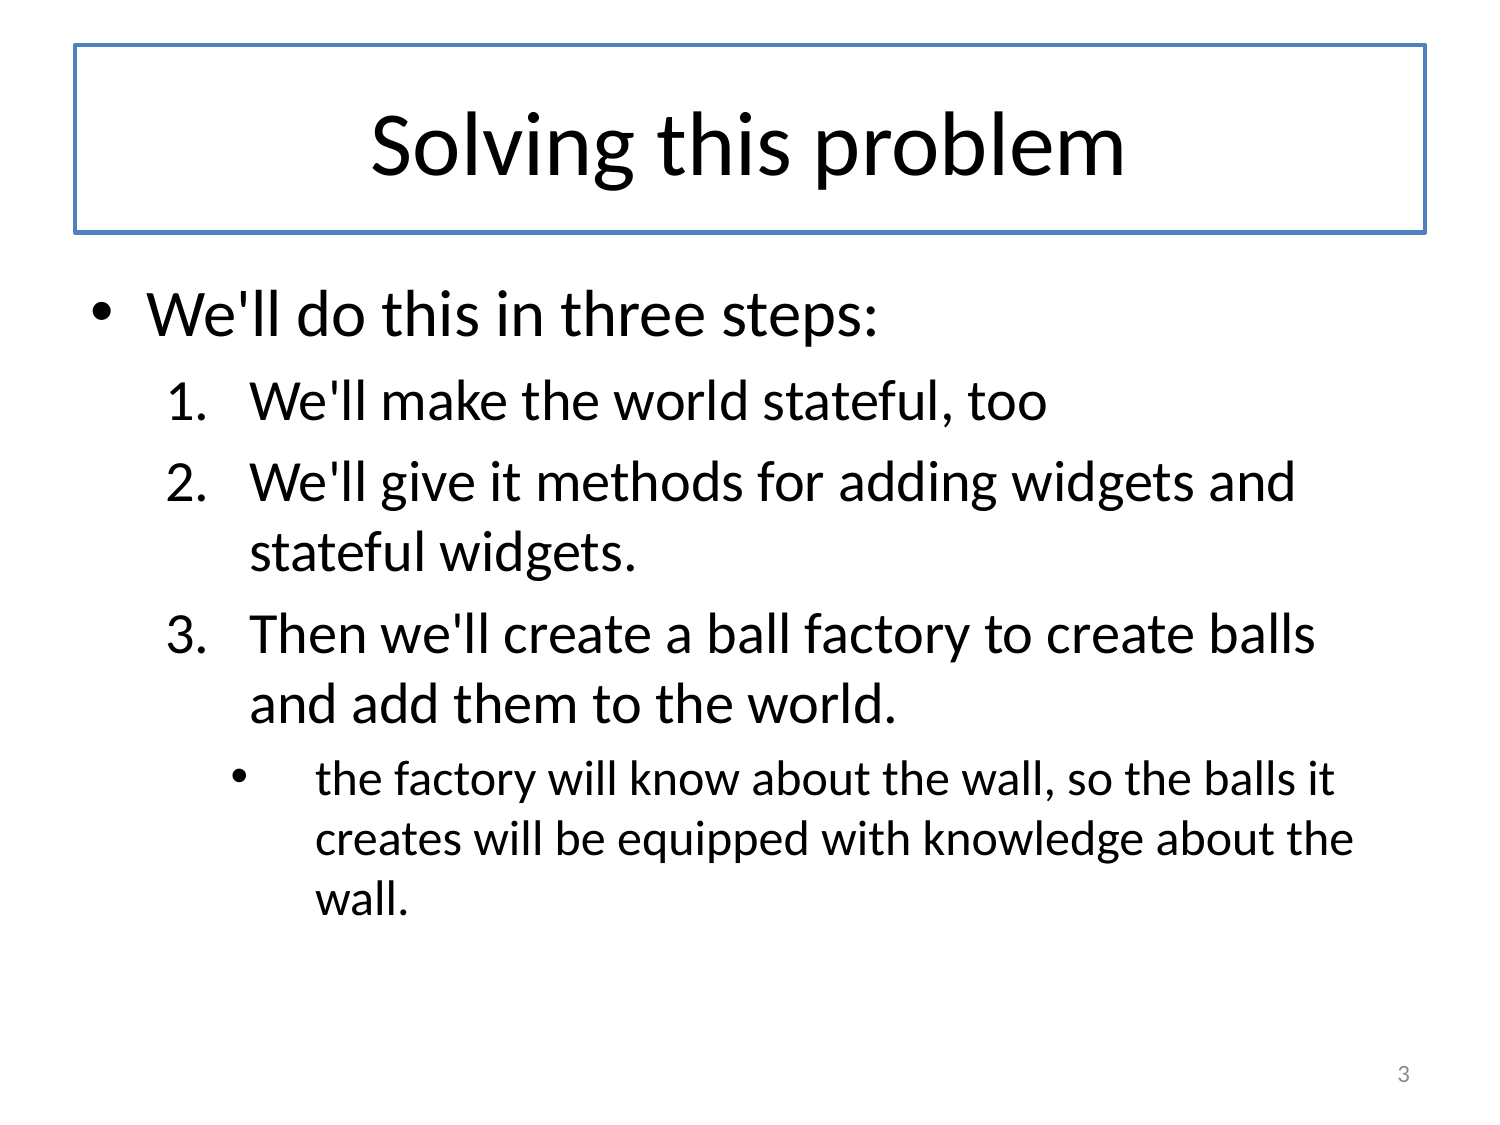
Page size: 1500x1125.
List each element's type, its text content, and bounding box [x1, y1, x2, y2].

title Solving this problem [73, 43, 1427, 235]
slide_number 3 [1074, 1042, 1425, 1103]
list We'll do this in three steps: We'll make the world stateful, too We'll give it methods for adding widgets and stateful widgets. Then we'll create a ball factory to create balls and add them to the world. the factory will know about the wall, so the balls it creates will be equipped with knowledge about the wall. [75, 262, 1425, 1005]
